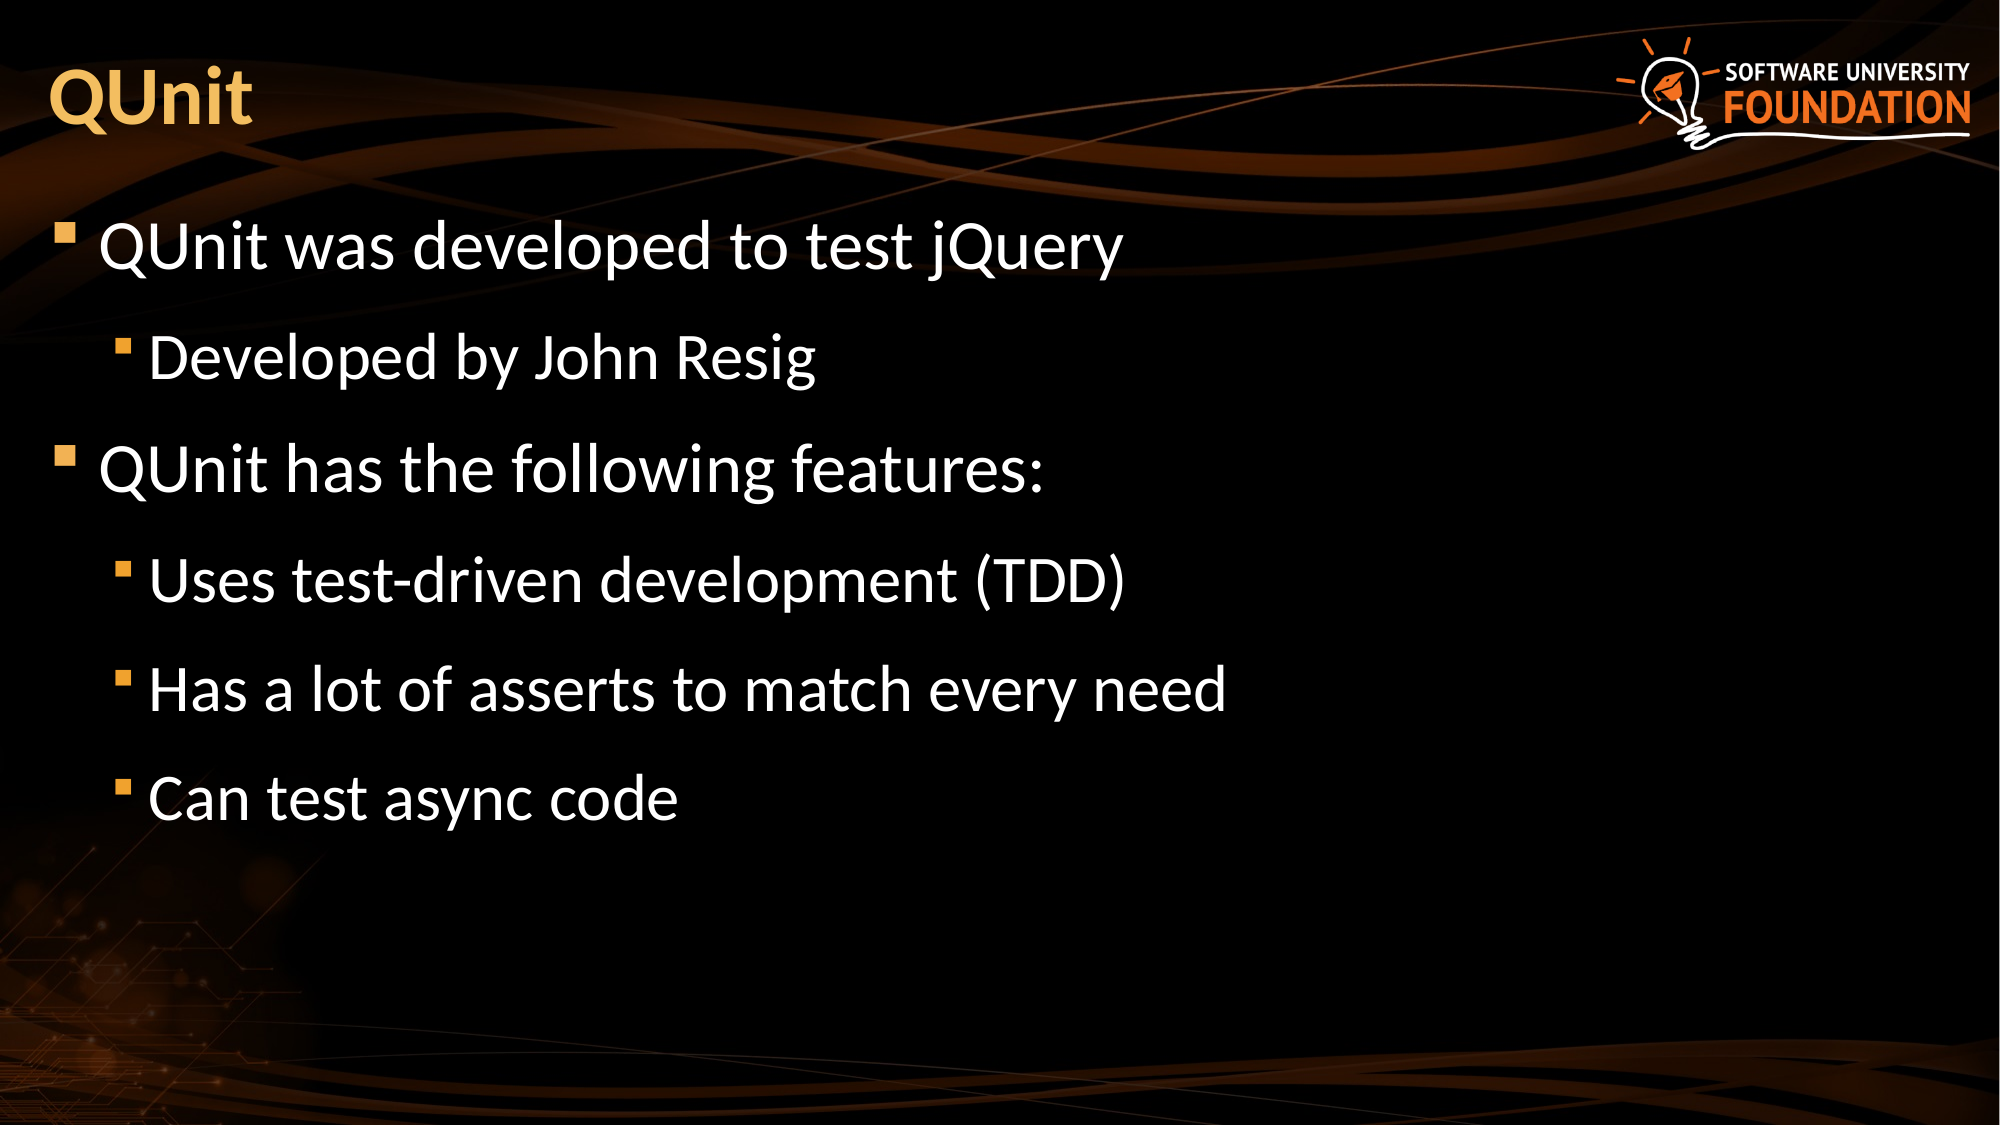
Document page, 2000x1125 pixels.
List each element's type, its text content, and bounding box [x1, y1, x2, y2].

picture [0, 0, 2000, 1125]
list QUnit was developed to test jQuery Developed by John Resig QUnit has the following features: Uses test-driven development (TDD) Has a lot of asserts to match every need Can test async code [31, 188, 1968, 1103]
title QUnit [30, 6, 1602, 189]
